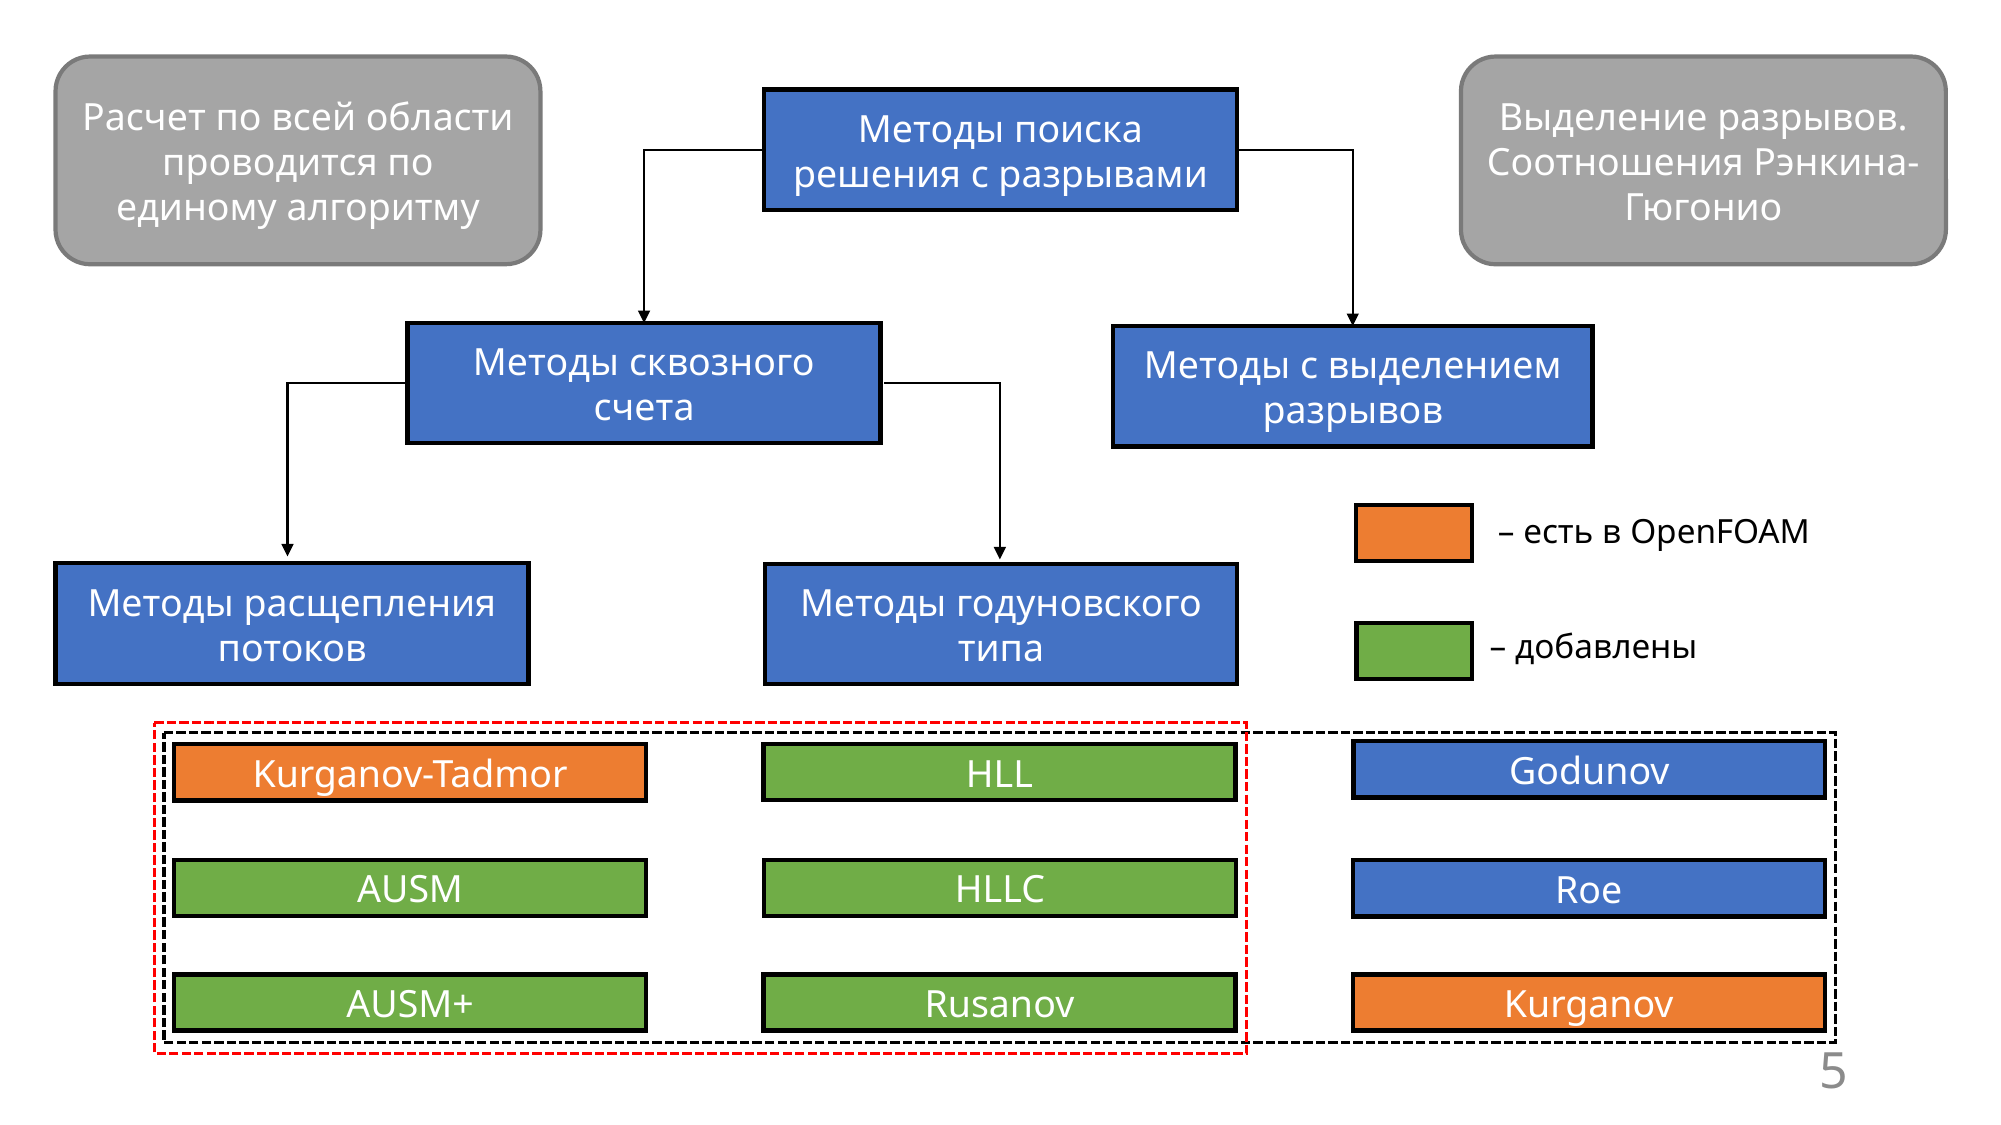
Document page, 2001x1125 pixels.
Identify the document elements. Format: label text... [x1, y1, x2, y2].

text_box [281, 382, 408, 557]
text_box Методы годуновского типа [763, 562, 1239, 686]
text_box Методы поиска решения с разрывами [762, 87, 1239, 212]
text_box [637, 149, 765, 323]
text_box Godunov [1351, 739, 1827, 800]
text_box Расчет по всей области проводится по единому алгоритму [53, 54, 543, 267]
text_box Roe [1351, 858, 1827, 919]
text_box Выделение разрывов. Соотношения Рэнкина-Гюгонио [1458, 54, 1949, 267]
text_box [884, 382, 1007, 560]
slide_number 5 [1412, 1042, 1863, 1103]
text_box [1247, 730, 1837, 1045]
text_box – добавлены [1474, 617, 1713, 673]
text_box Методы расщепления потоков [53, 561, 531, 686]
text_box – есть в OpenFOAM [1483, 503, 1825, 558]
text_box [152, 721, 1249, 1055]
text_box [1237, 149, 1359, 326]
text_box Kurganov [1351, 972, 1827, 1033]
text_box Методы с выделением разрывов [1111, 324, 1595, 449]
text_box [1354, 503, 1474, 563]
text_box Методы сквозного счета [405, 321, 883, 445]
text_box [1354, 621, 1474, 681]
